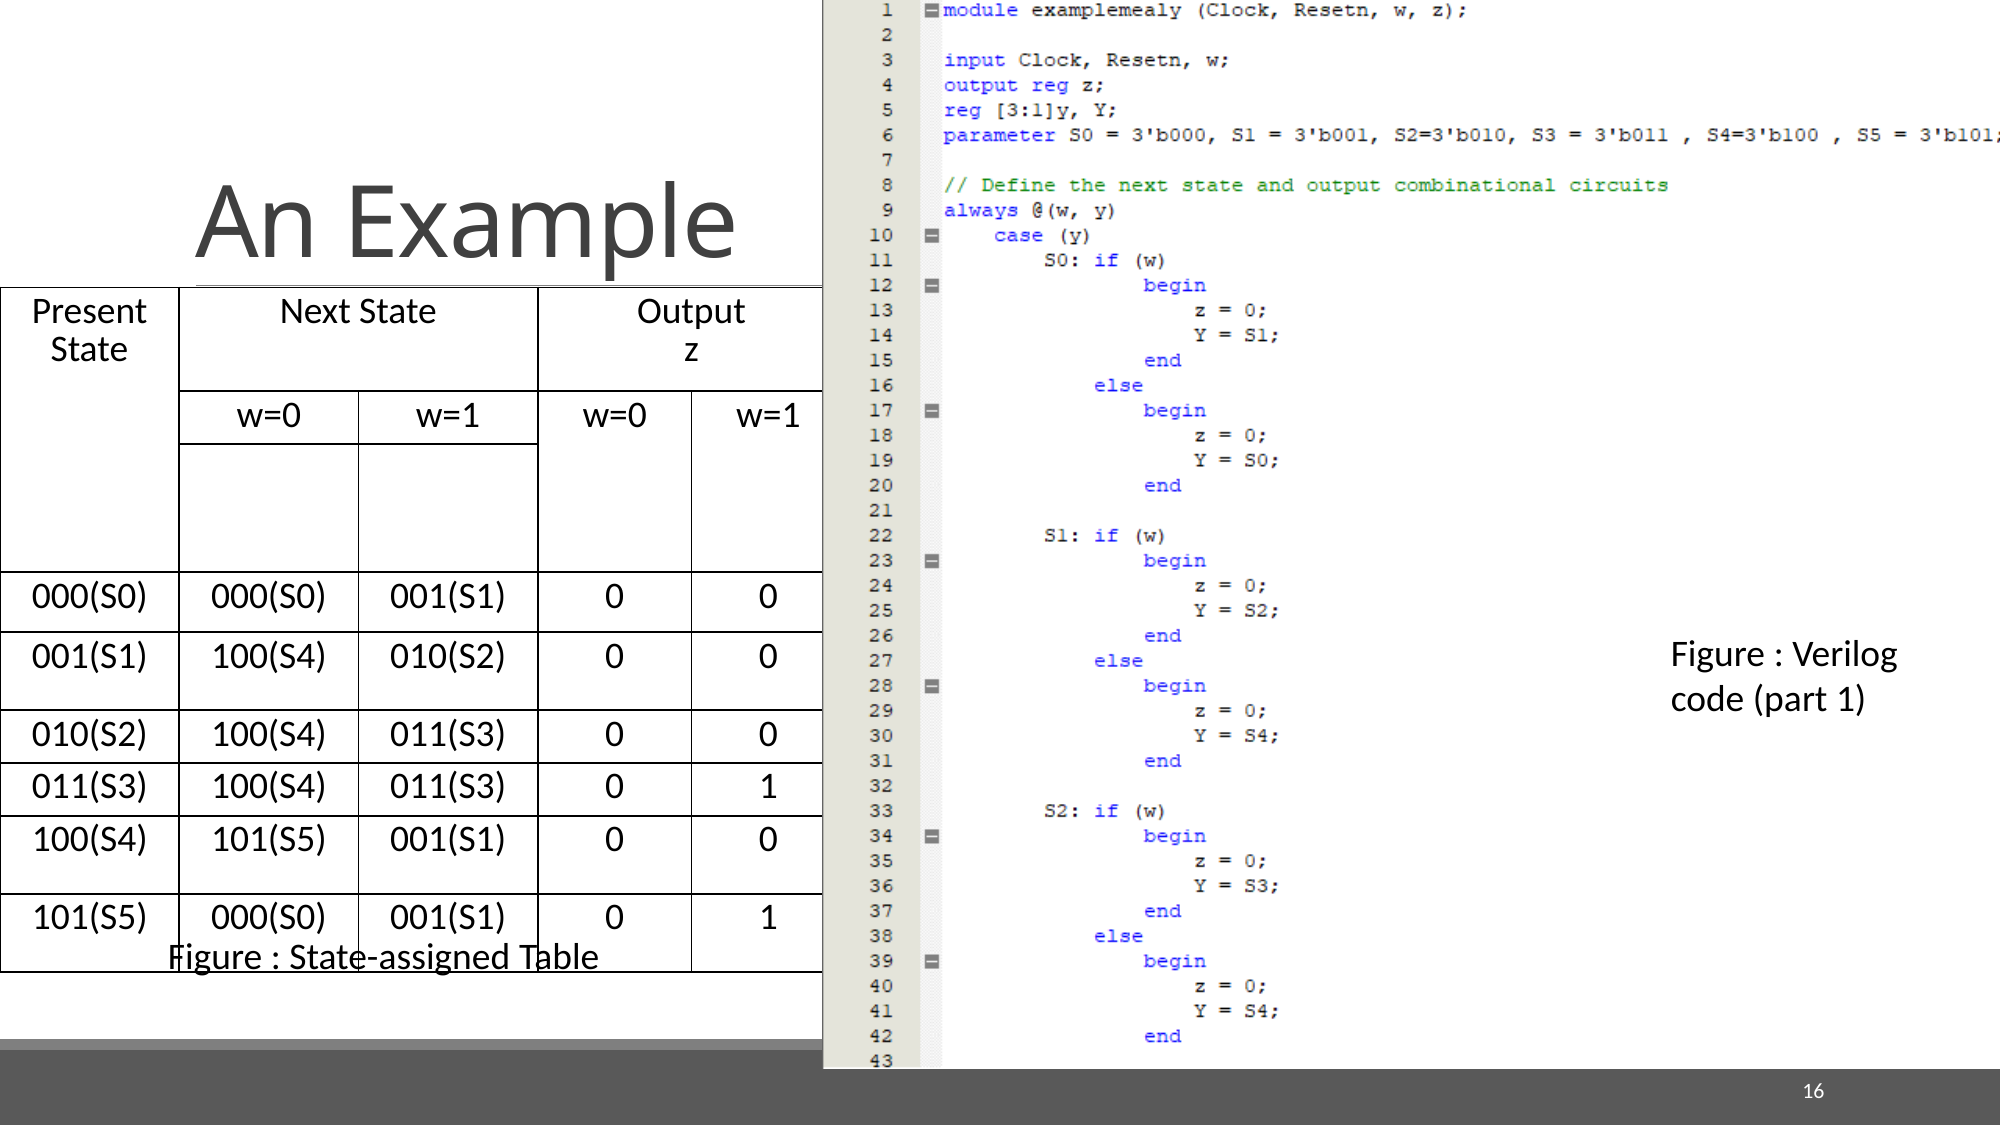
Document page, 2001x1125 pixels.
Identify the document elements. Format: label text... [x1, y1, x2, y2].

picture [821, 0, 2000, 1070]
text_box Figure : State-assigned Table [153, 925, 693, 1030]
slide_number 16 [1624, 1077, 1840, 1120]
title An Example [180, 47, 819, 285]
